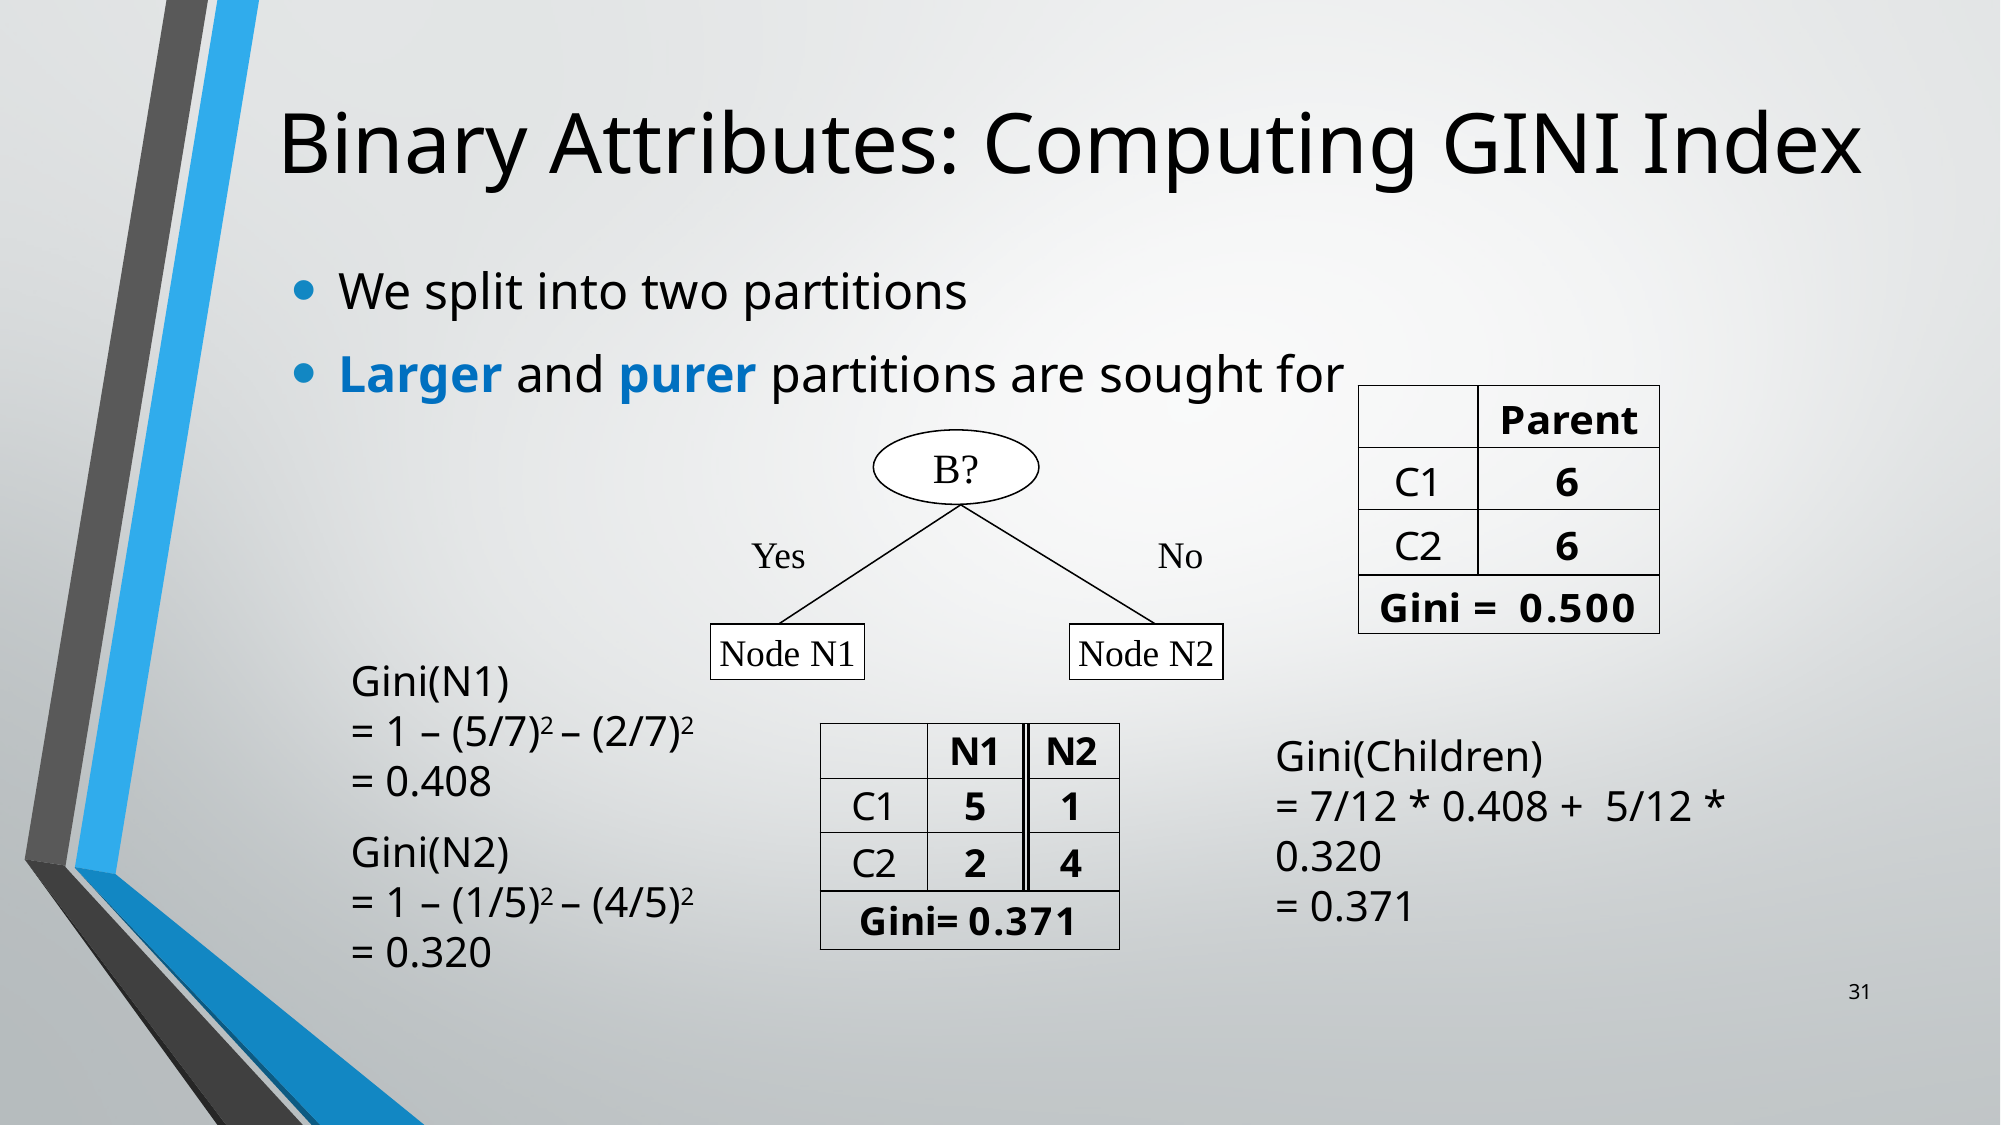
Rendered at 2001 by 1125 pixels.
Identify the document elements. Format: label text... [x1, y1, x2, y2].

title Binary Attributes: Computing GINI Index [249, 0, 1893, 285]
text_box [1348, 385, 1674, 680]
text_box Node N1 [710, 623, 865, 680]
text_box Node N2 [1069, 623, 1224, 680]
list We split into two partitions Larger and purer partitions are sought for [276, 96, 1920, 648]
text_box Gini(Children) = 7/12 * 0.408 + 5/12 * 0.320 = 0.371 [1260, 722, 1833, 938]
slide_number 31 [1796, 962, 1887, 1023]
text_box B? [873, 429, 1039, 505]
text_box Gini(N1) = 1 – (5/7)2 – (2/7)2 = 0.408 Gini(N2) = 1 – (1/5)2 – (4/5)2 = 0.320 [335, 647, 736, 984]
text_box No [1142, 524, 1219, 584]
text_box Yes [736, 524, 821, 584]
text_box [810, 722, 1124, 965]
